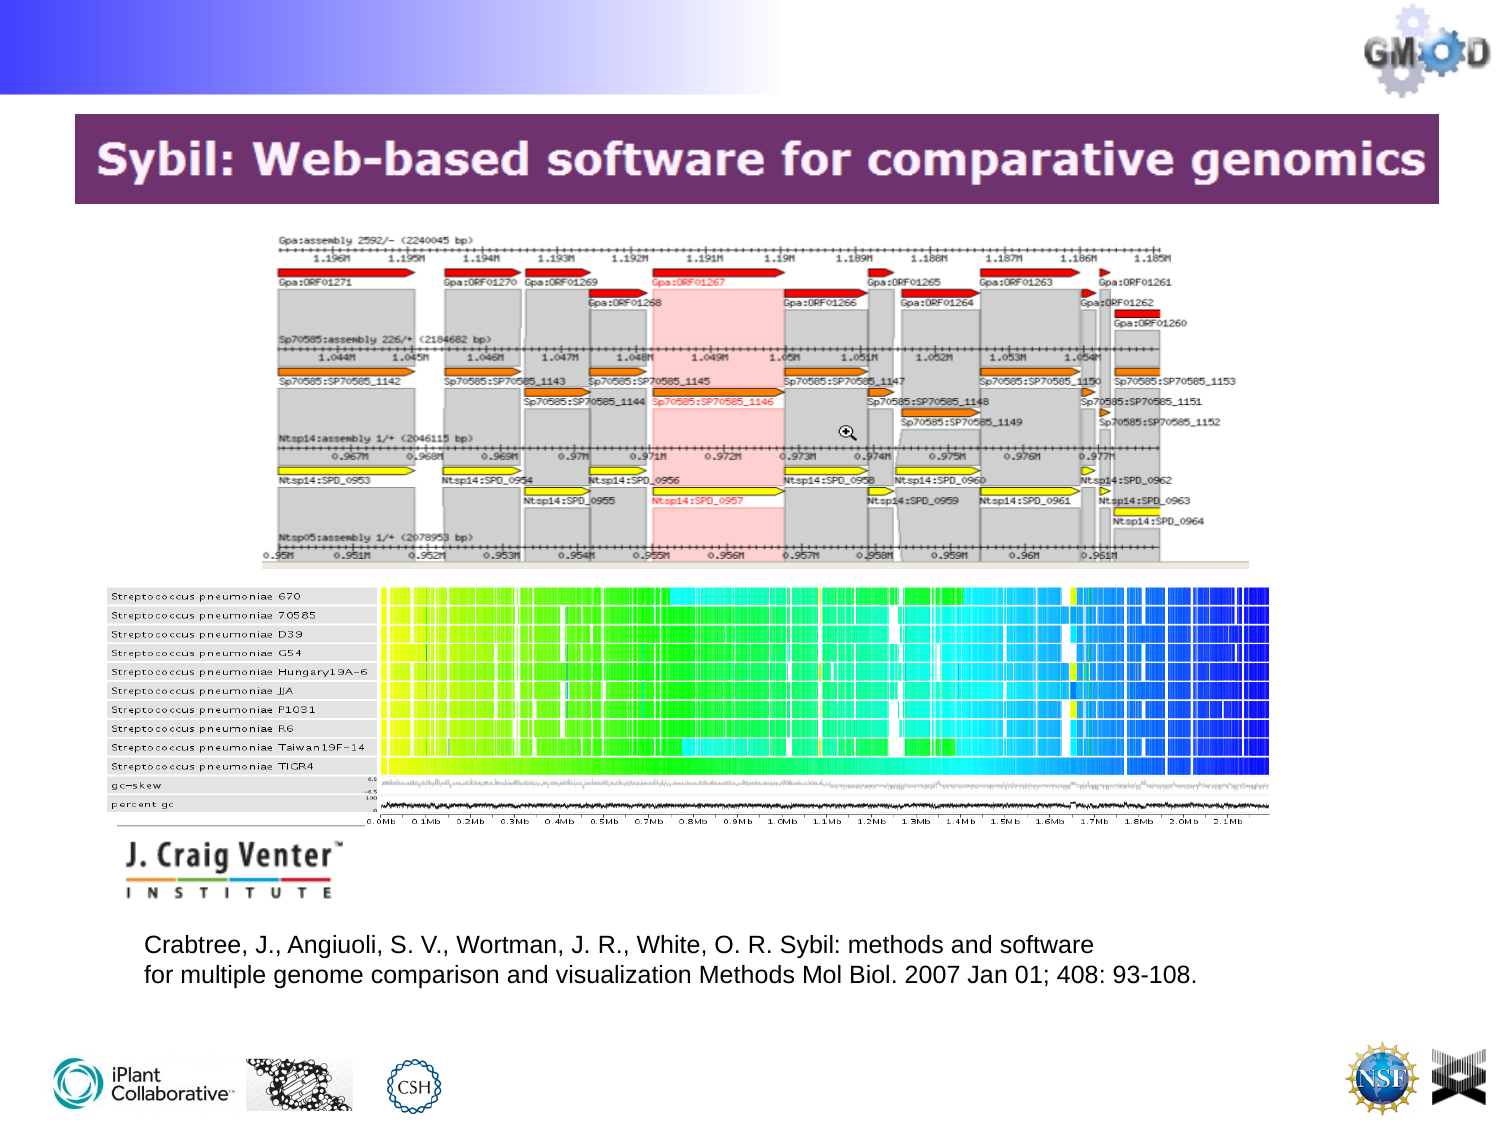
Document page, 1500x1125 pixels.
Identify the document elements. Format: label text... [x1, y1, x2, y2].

picture [1431, 1049, 1487, 1105]
picture [39, 1053, 240, 1115]
picture [1344, 1040, 1420, 1116]
picture [74, 114, 1440, 204]
picture [382, 1054, 442, 1116]
picture [262, 226, 1249, 570]
picture [92, 581, 1313, 920]
text_box Crabtree, J., Angiuoli, S. V., Wortman, J. R., White, O. R. Sybil: methods and software for multiple genome comparison and visualization Methods Mol Biol. 2007 Jan 01; 408: 93-108. [129, 920, 1216, 996]
picture [246, 1056, 353, 1113]
